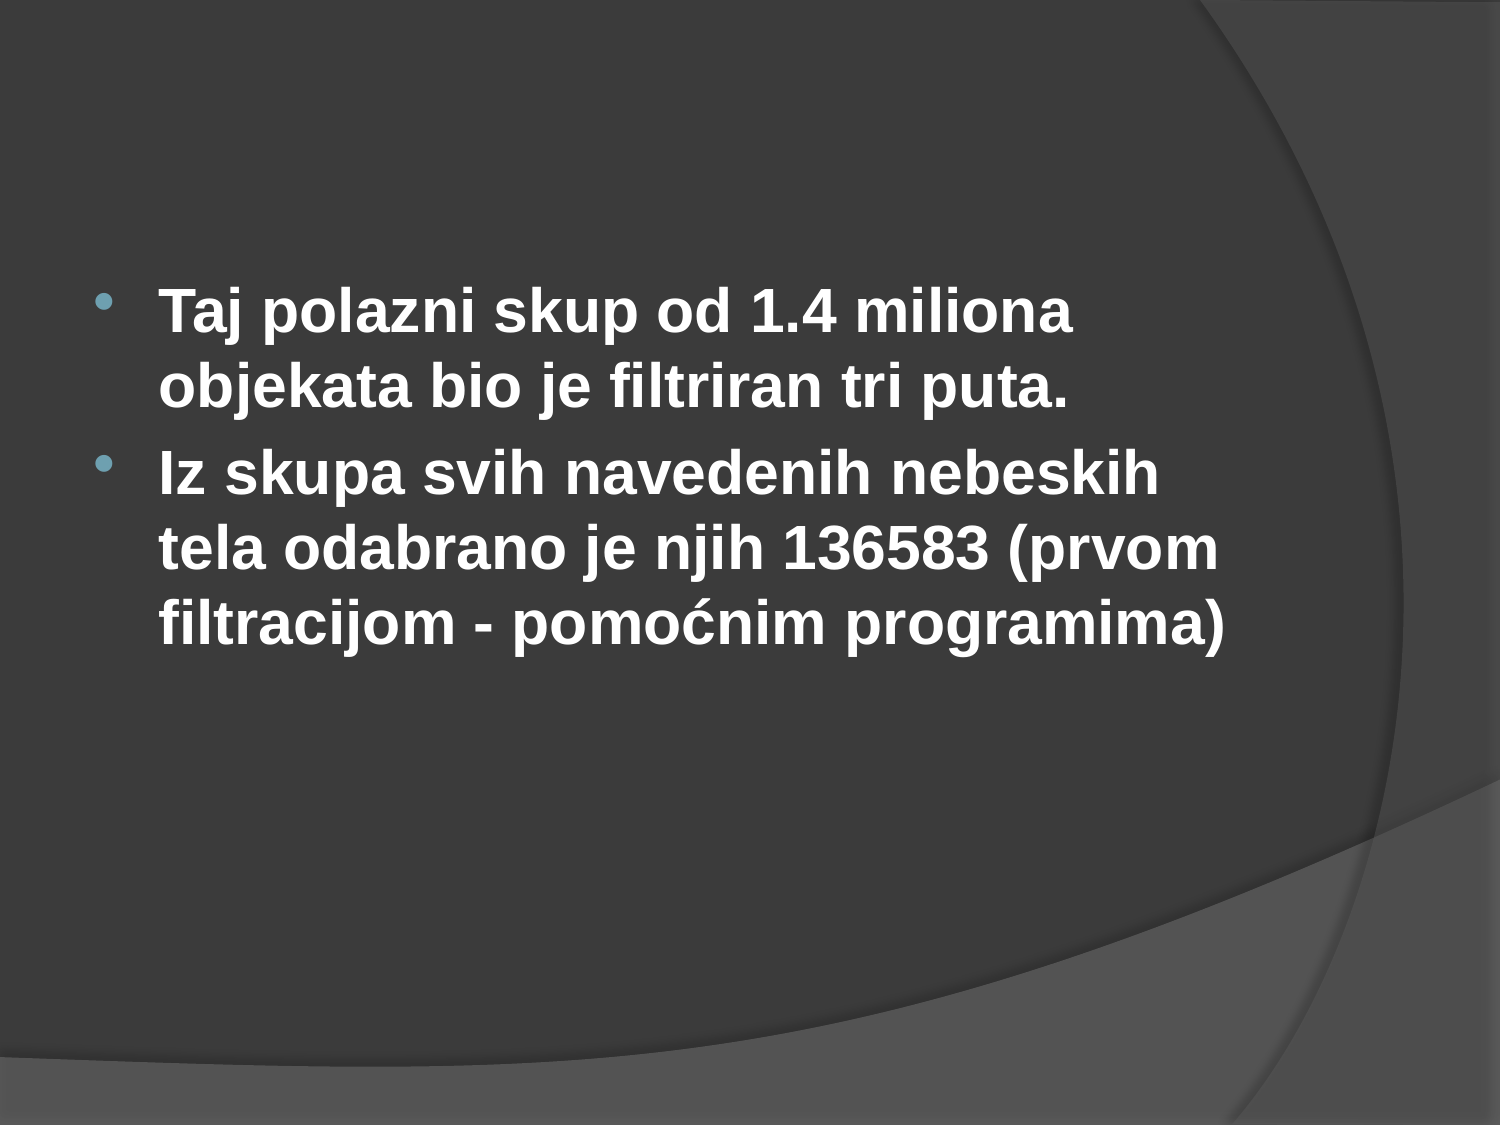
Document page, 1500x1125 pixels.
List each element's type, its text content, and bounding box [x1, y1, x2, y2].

list Taj polazni skup od 1.4 miliona objekata bio je filtriran tri puta. Iz skupa svih navedenih nebeskih tela odabrano je njih 136583 (prvom filtracijom - pomoćnim programima) [75, 262, 1300, 1005]
